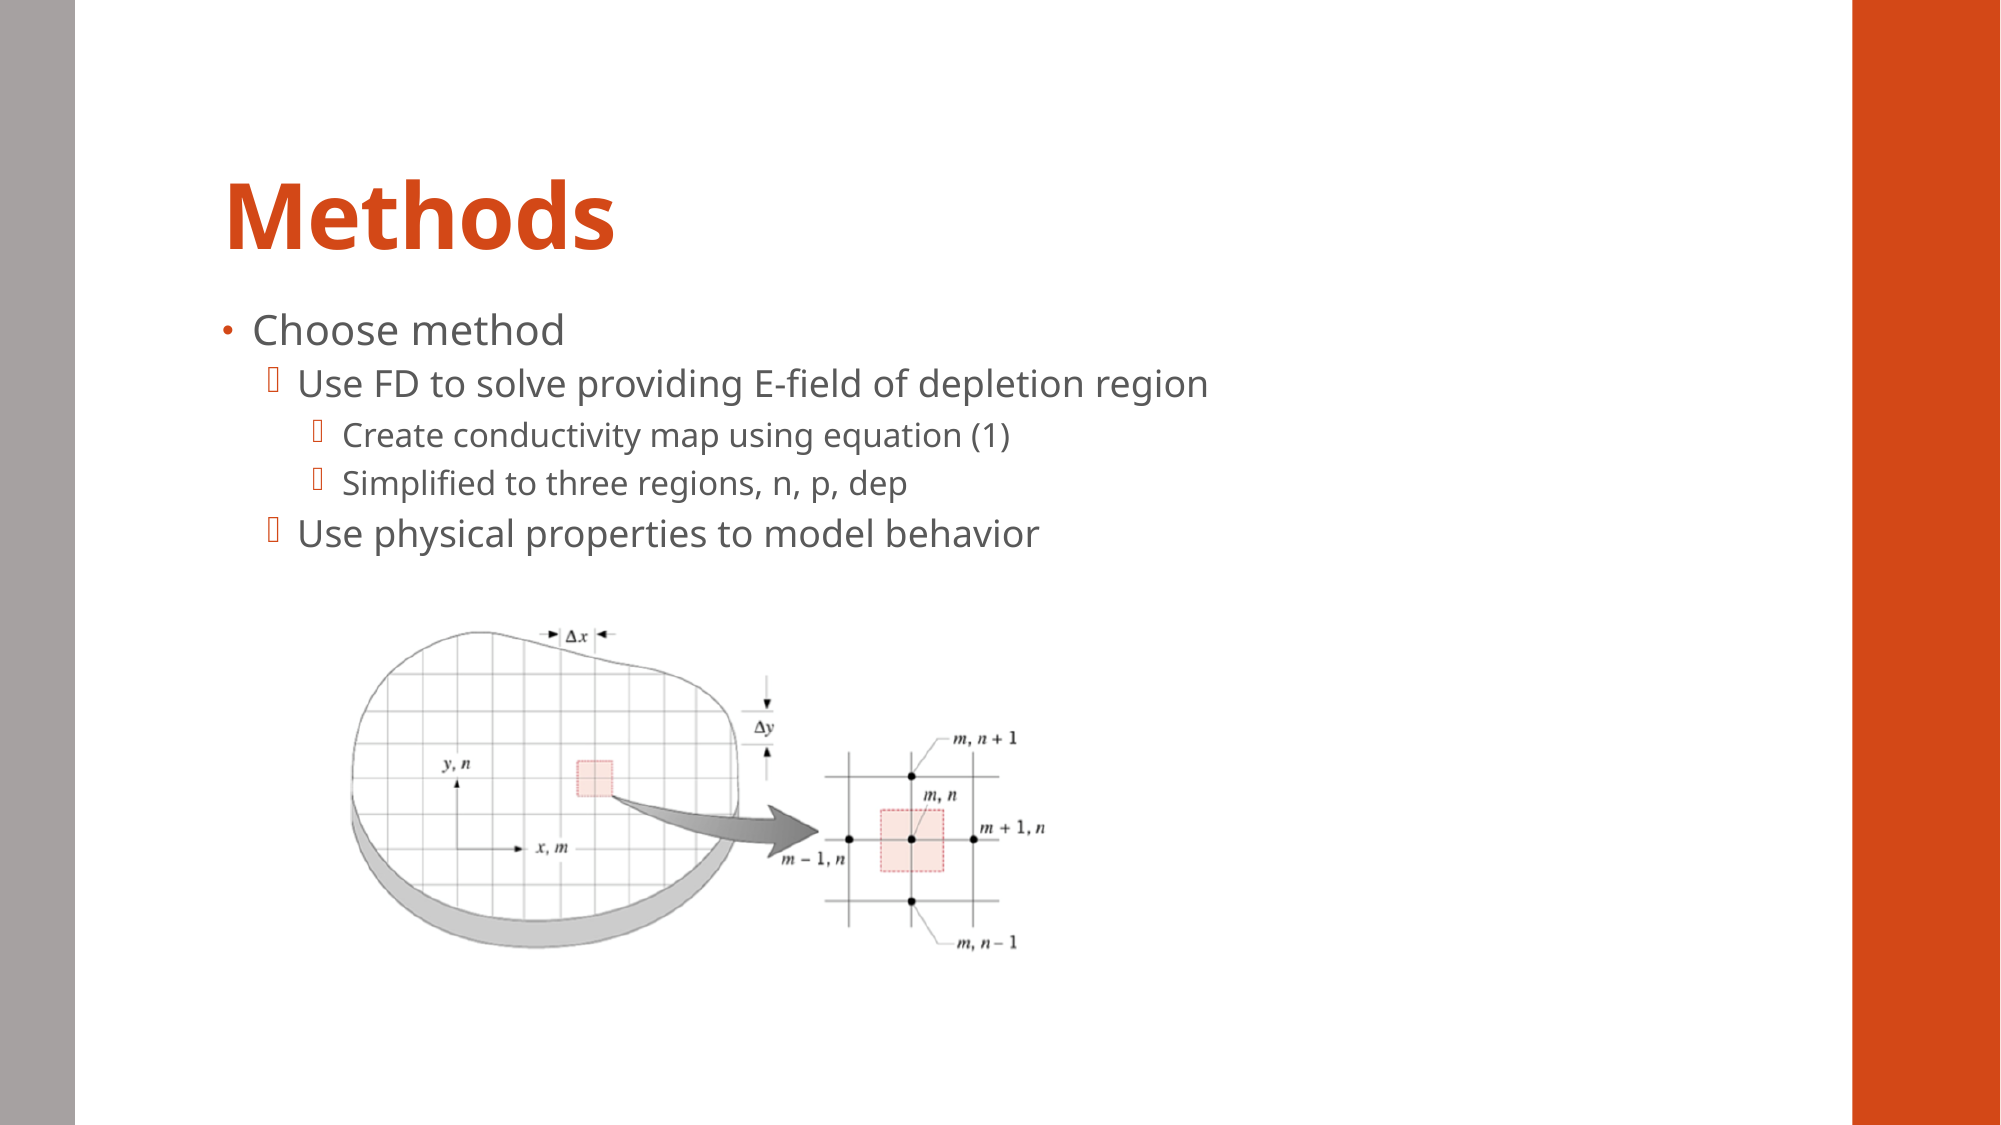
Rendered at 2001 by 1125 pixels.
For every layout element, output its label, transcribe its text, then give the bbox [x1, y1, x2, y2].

picture [341, 621, 1071, 963]
title Methods [206, 48, 1797, 278]
list Choose method Use FD to solve providing E-field of depletion region Create conductivity map using equation (1) Simplified to three regions, n, p, dep Use physical properties to model behavior [206, 299, 1617, 1014]
